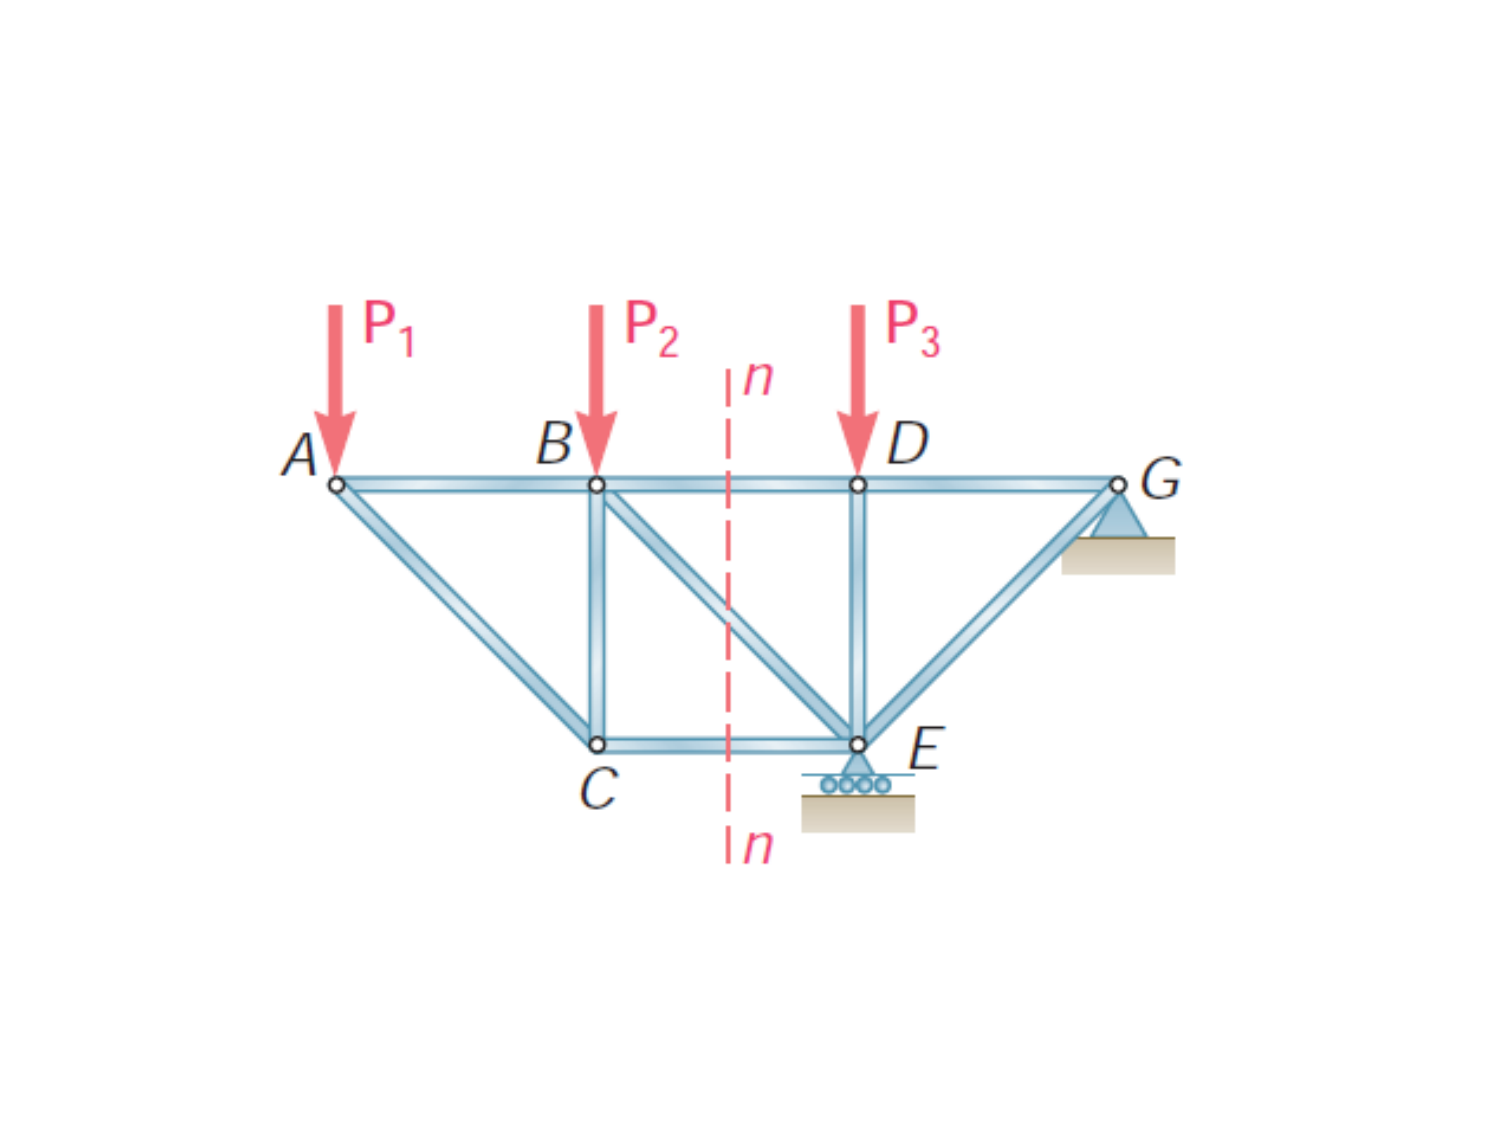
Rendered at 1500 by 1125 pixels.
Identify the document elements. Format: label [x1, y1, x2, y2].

picture [237, 237, 1210, 888]
